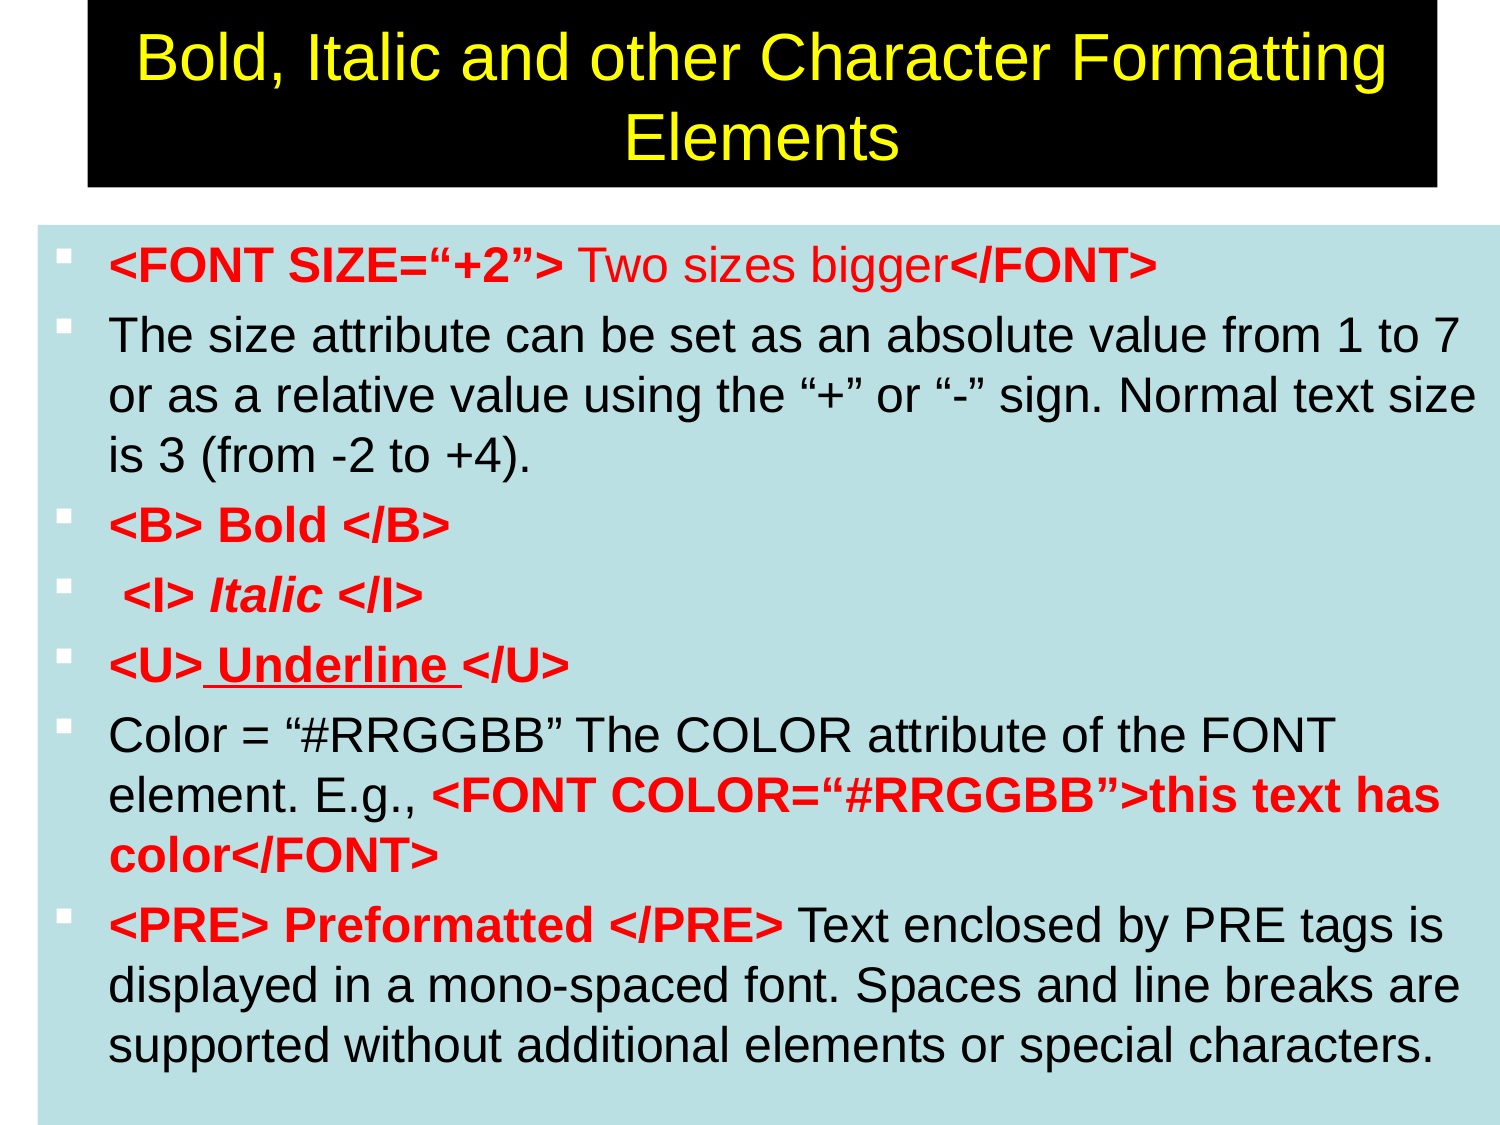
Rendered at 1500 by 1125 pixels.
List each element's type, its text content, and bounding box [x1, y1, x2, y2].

title Bold, Italic and other Character Formatting Elements [87, 0, 1438, 188]
list <FONT SIZE=“+2”> Two sizes bigger</FONT> The size attribute can be set as an absolute value from 1 to 7 or as a relative value using the “+” or “-” sign. Normal text size is 3 (from -2 to +4). <B> Bold </B> <I> Italic </I> <U> Underline </U> Color = “#RRGGBB” The COLOR attribute of the FONT element. E.g., <FONT COLOR=“#RRGGBB”>this text has color</FONT> <PRE> Preformatted </PRE> Text enclosed by PRE tags is displayed in a mono-spaced font. Spaces and line breaks are supported without additional elements or special characters. [37, 224, 1500, 1125]
